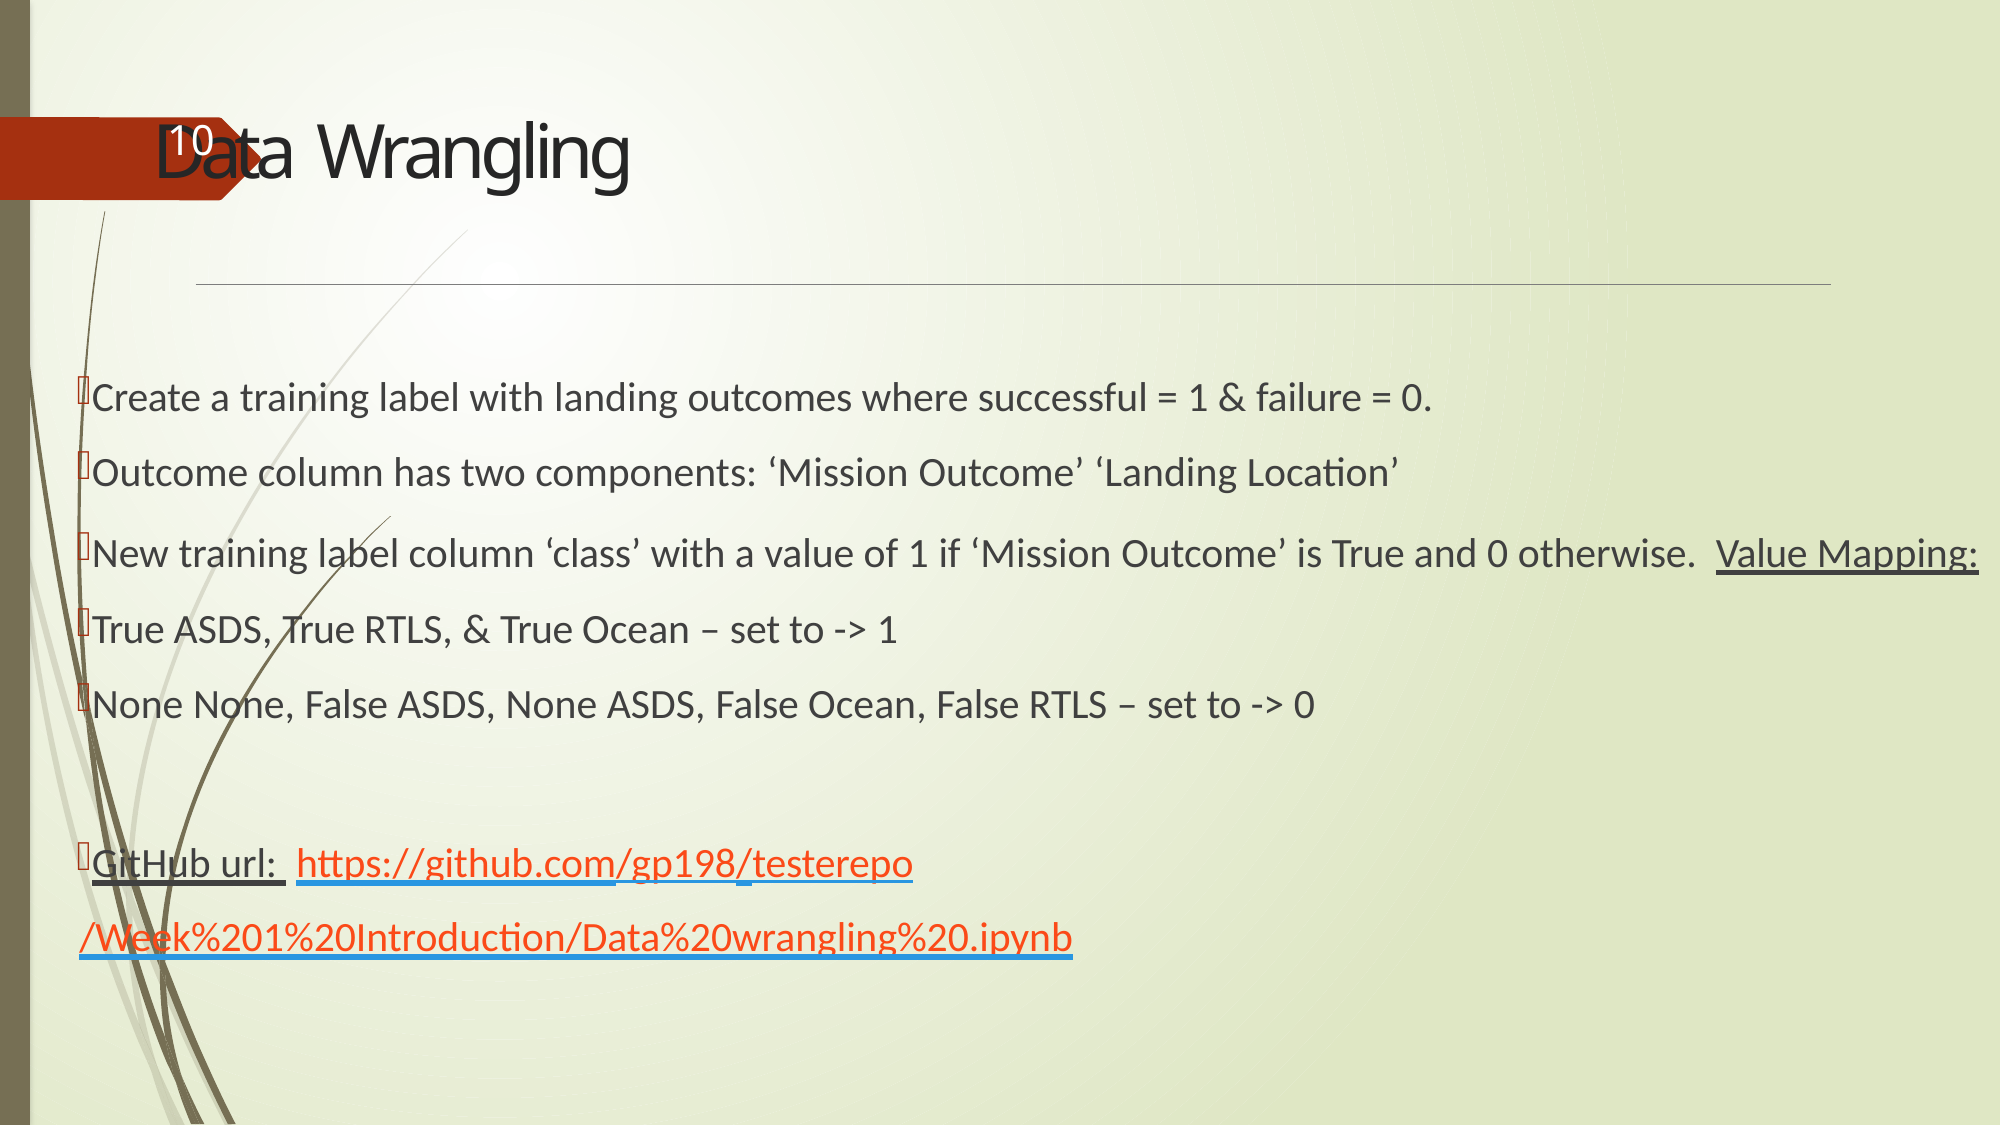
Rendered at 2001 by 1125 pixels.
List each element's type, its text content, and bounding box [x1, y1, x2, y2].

slide_number 10 [87, 0, 216, 486]
title Data Wrangling [216, 101, 756, 291]
list Create a training label with landing outcomes where successful = 1 & failure = 0. Outcome column has two components: ‘Mission Outcome’ ‘Landing Location’ New training label column ‘class’ with a value of 1 if ‘Mission Outcome’ is True and 0 otherwise. Value Mapping: True ASDS, True RTLS, & True Ocean – set to -> 1 None None, False ASDS, None ASDS, False Ocean, False RTLS – set to -> 0 GitHub url: https://github.com/gp198/testerepo/Week%201%20Introduction/Data%20wrangling%20.ipynb [76, 343, 2000, 1008]
